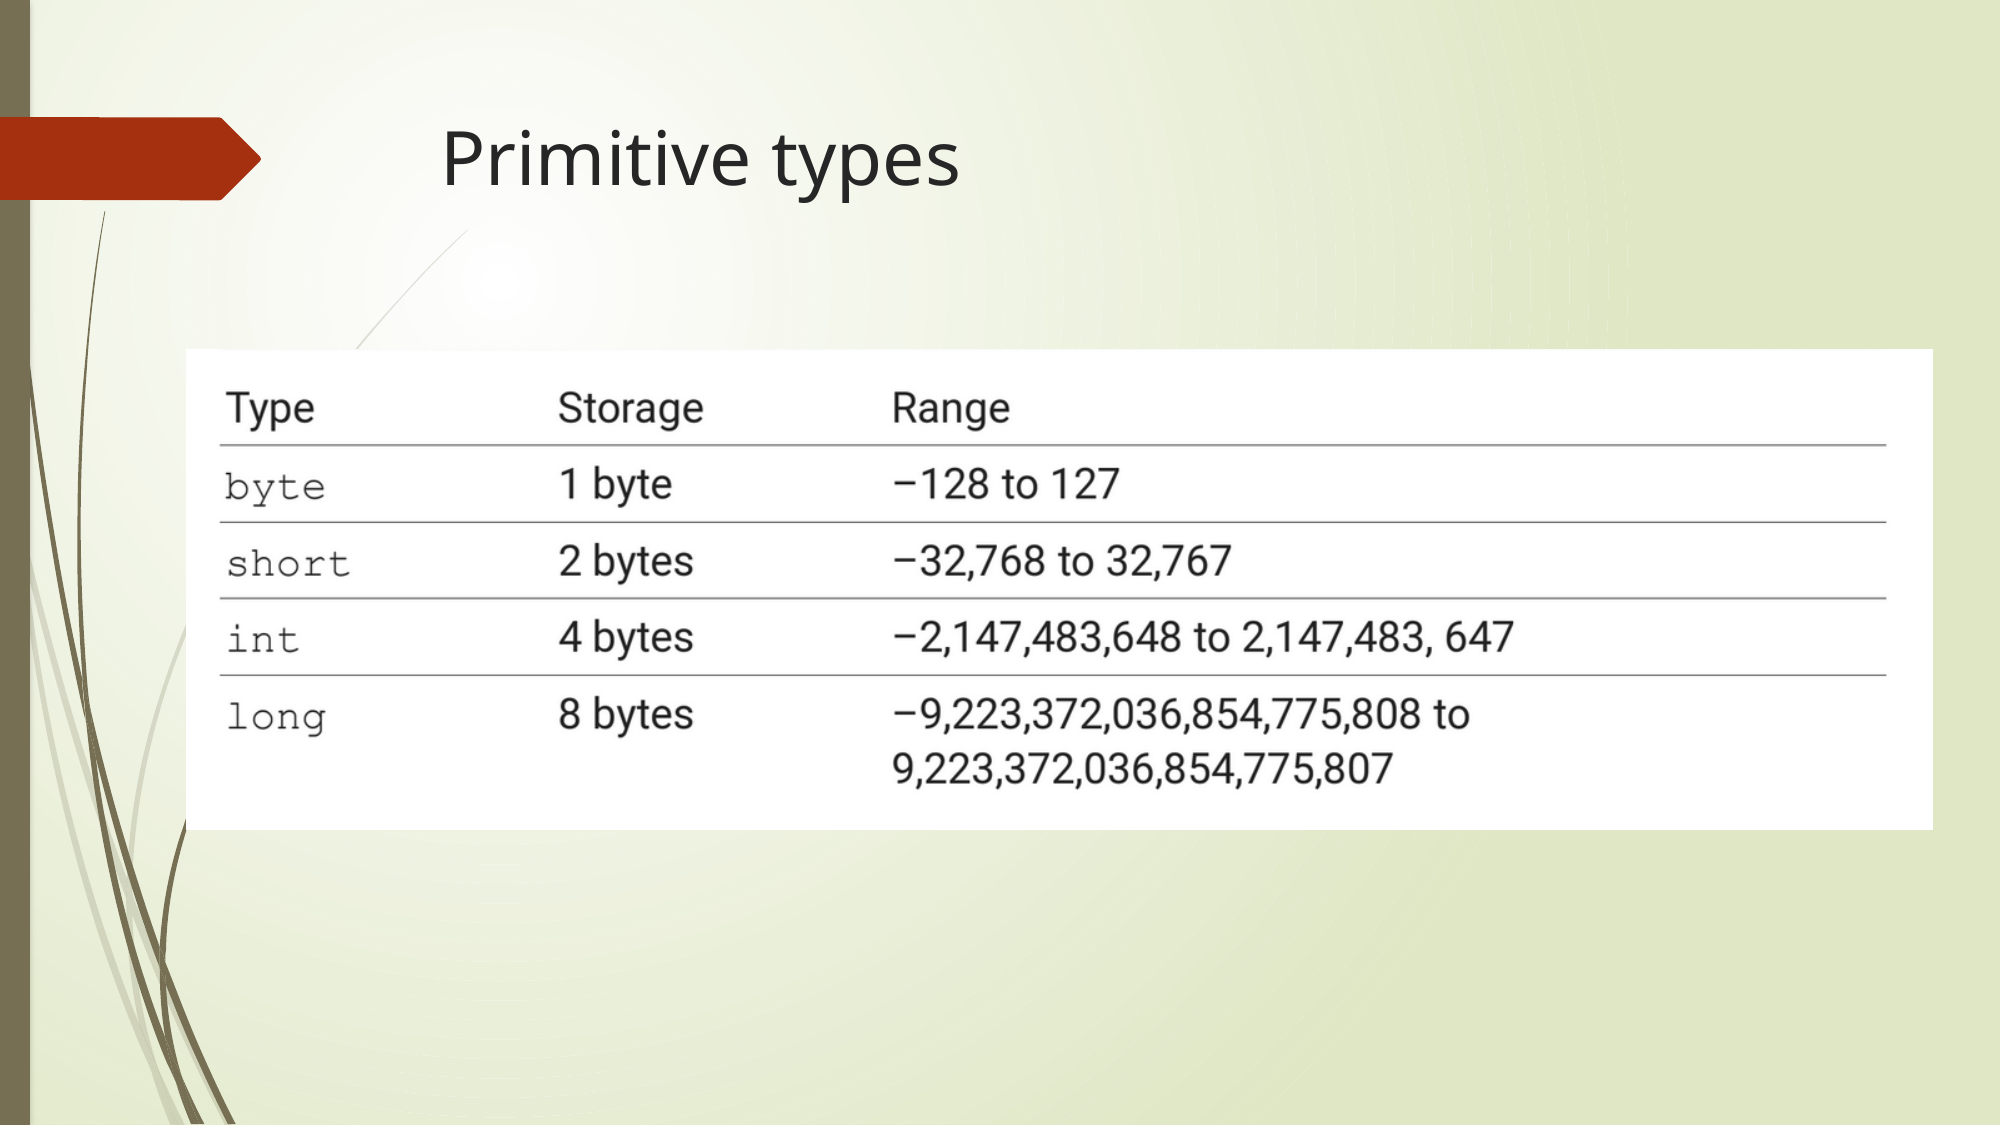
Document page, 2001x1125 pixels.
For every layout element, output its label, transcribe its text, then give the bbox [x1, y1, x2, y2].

picture [185, 349, 1933, 830]
title Primitive types [425, 102, 1888, 313]
